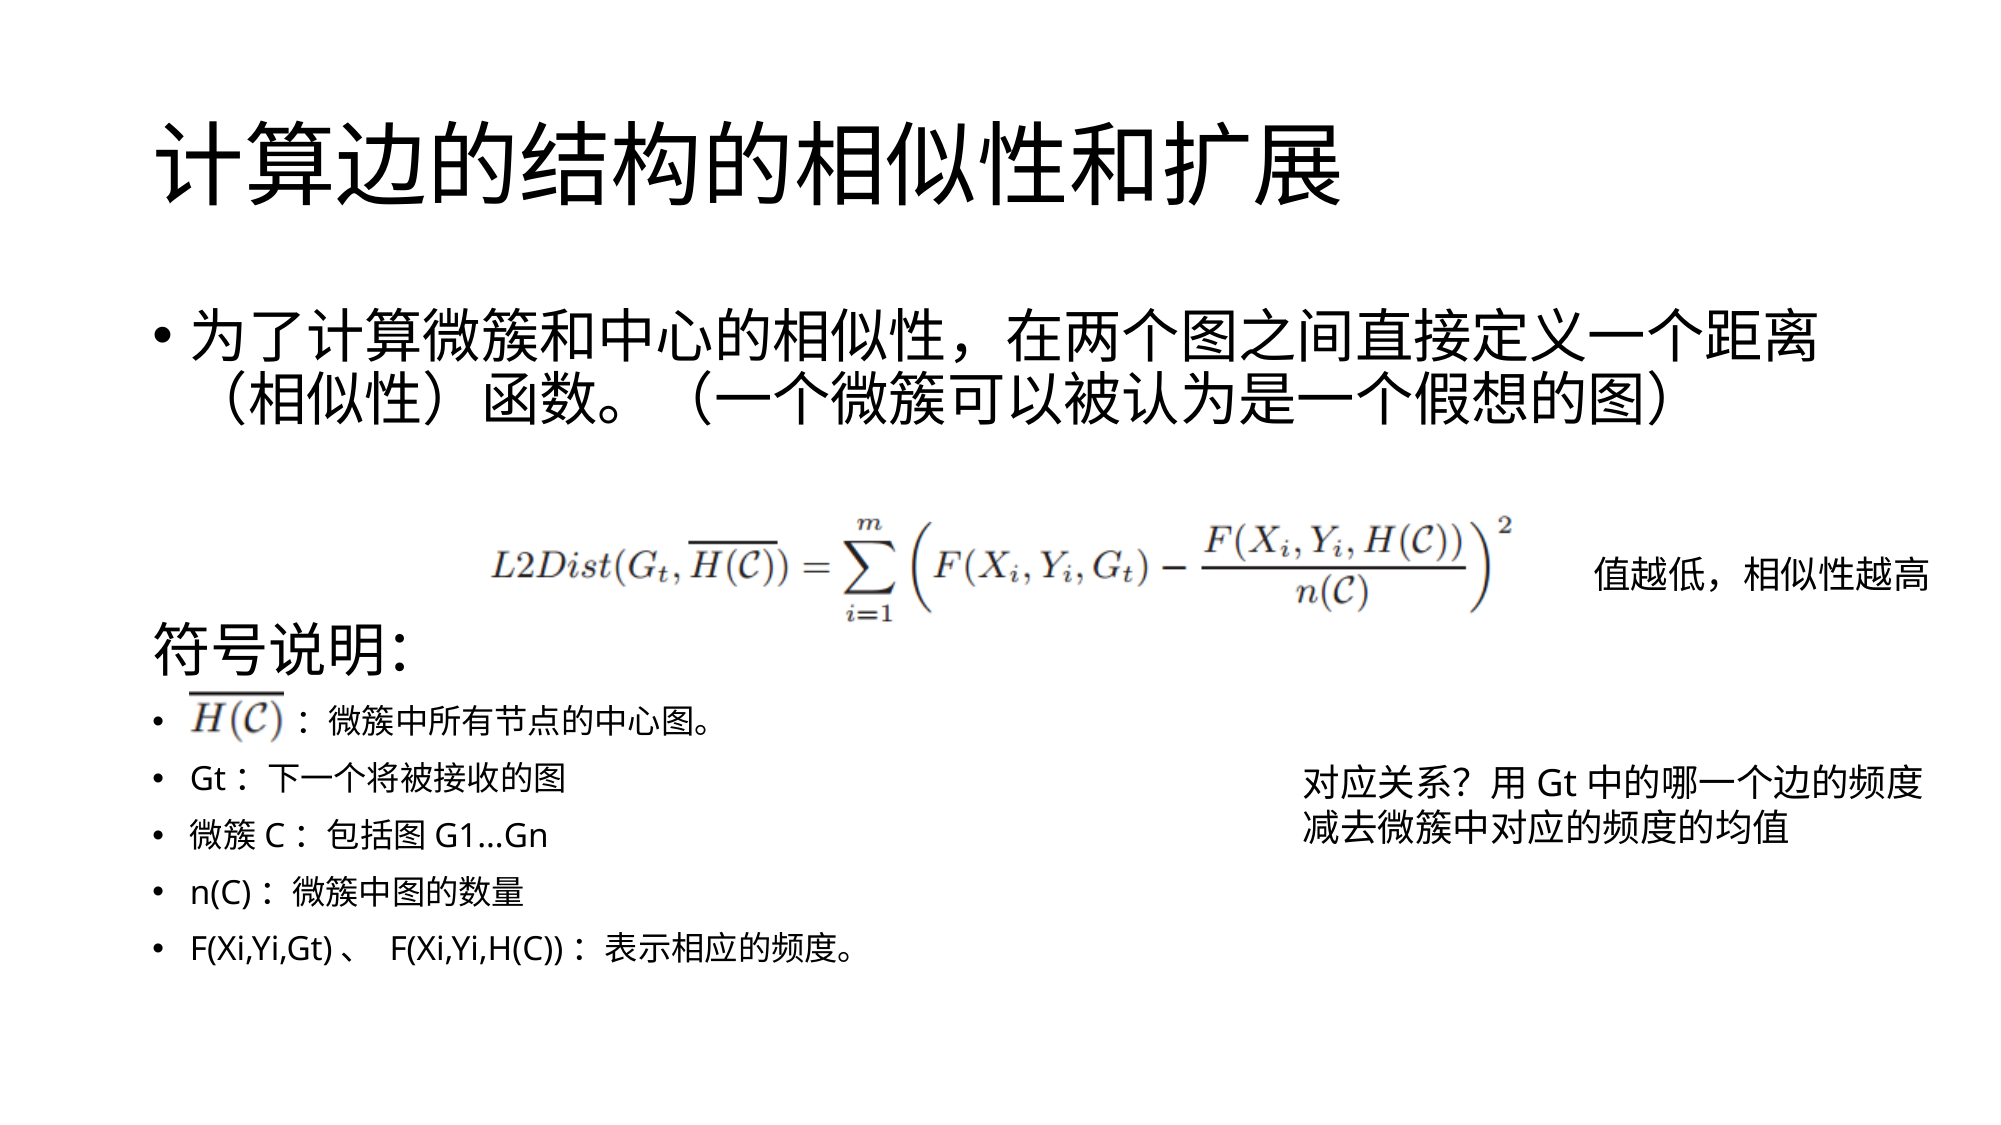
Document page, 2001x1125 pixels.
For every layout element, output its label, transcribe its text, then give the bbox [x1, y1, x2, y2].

title 计算边的结构的相似性和扩展 [137, 59, 1863, 278]
picture [479, 497, 1521, 628]
picture [189, 682, 284, 752]
list 为了计算微簇和中心的相似性，在两个图之间直接定义一个距离（相似性）函数。（一个微簇可以被认为是一个假想的图） 符号说明： ：微簇中所有节点的中心图。 Gt：下一个将被接收的图 微簇C：包括图G1…Gn n(C)：微簇中图的数量 F(Xi,Yi,Gt)、 F(Xi,Yi,H(C))：表示相应的频度。 [137, 299, 1863, 1014]
text_box 值越低，相似性越高 [1578, 543, 1946, 604]
text_box 对应关系？用Gt中的哪一个边的频度 减去微簇中对应的频度的均值 [1287, 751, 1939, 857]
